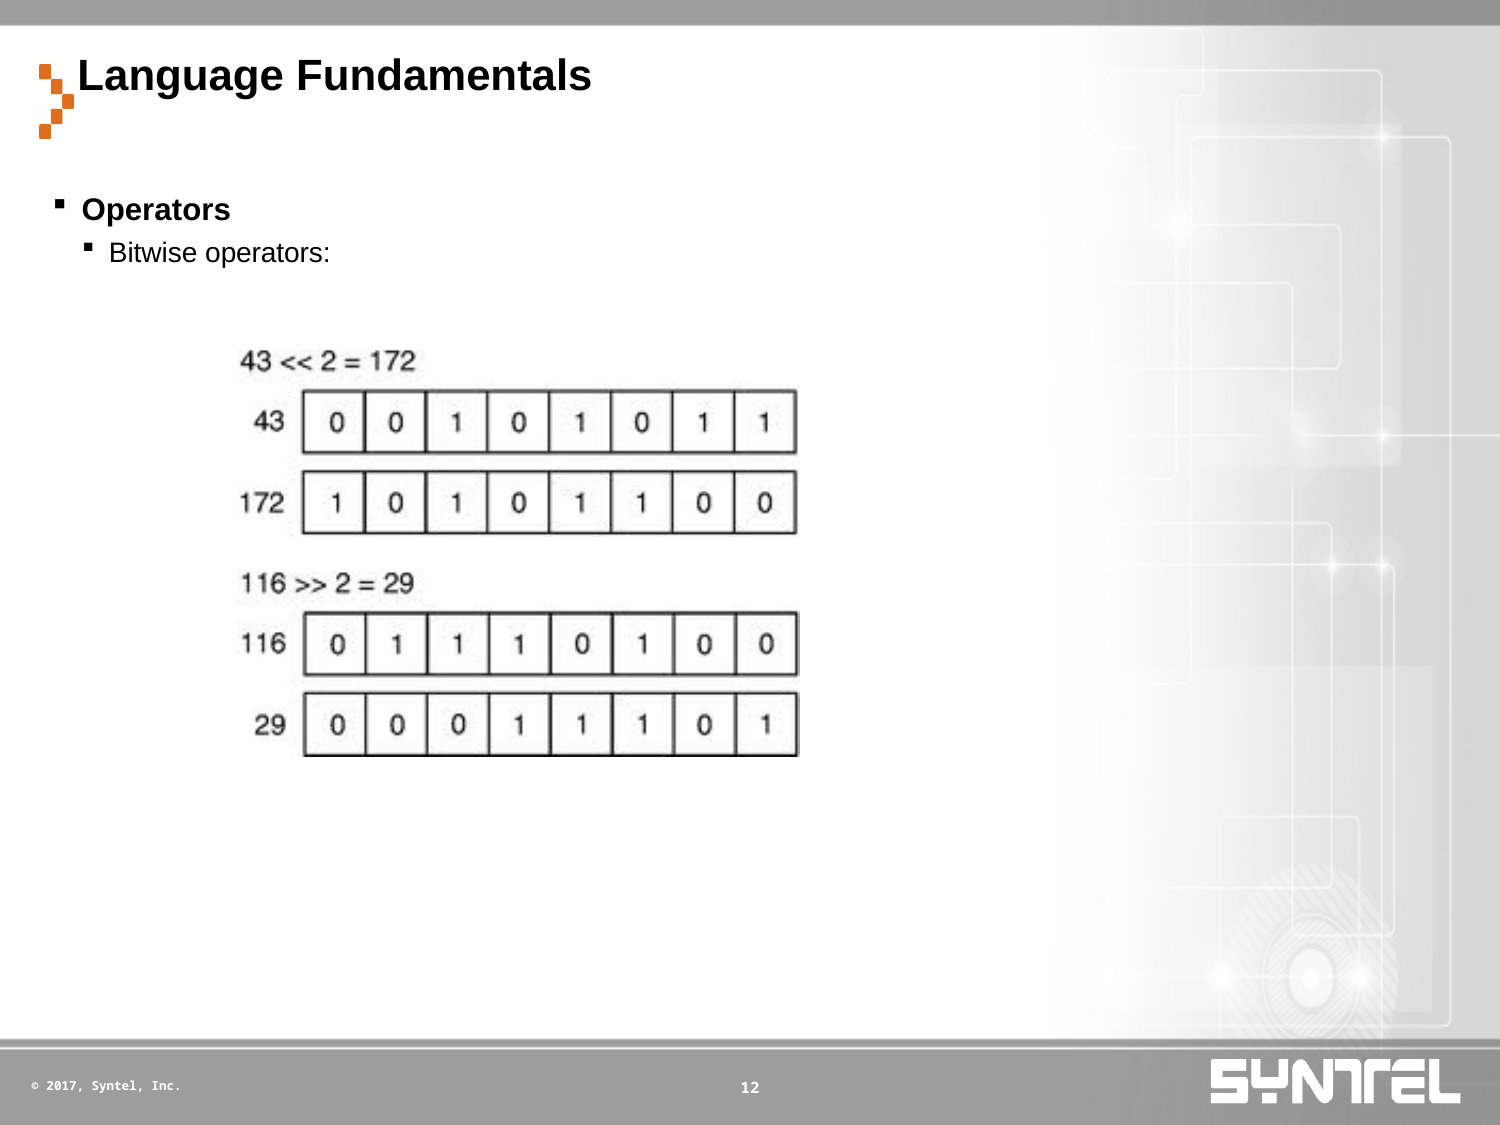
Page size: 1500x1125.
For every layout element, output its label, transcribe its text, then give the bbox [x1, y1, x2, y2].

list Operators Bitwise operators: [37, 182, 1450, 996]
picture [0, 0, 1500, 1125]
title Language Fundamentals [62, 4, 1426, 141]
